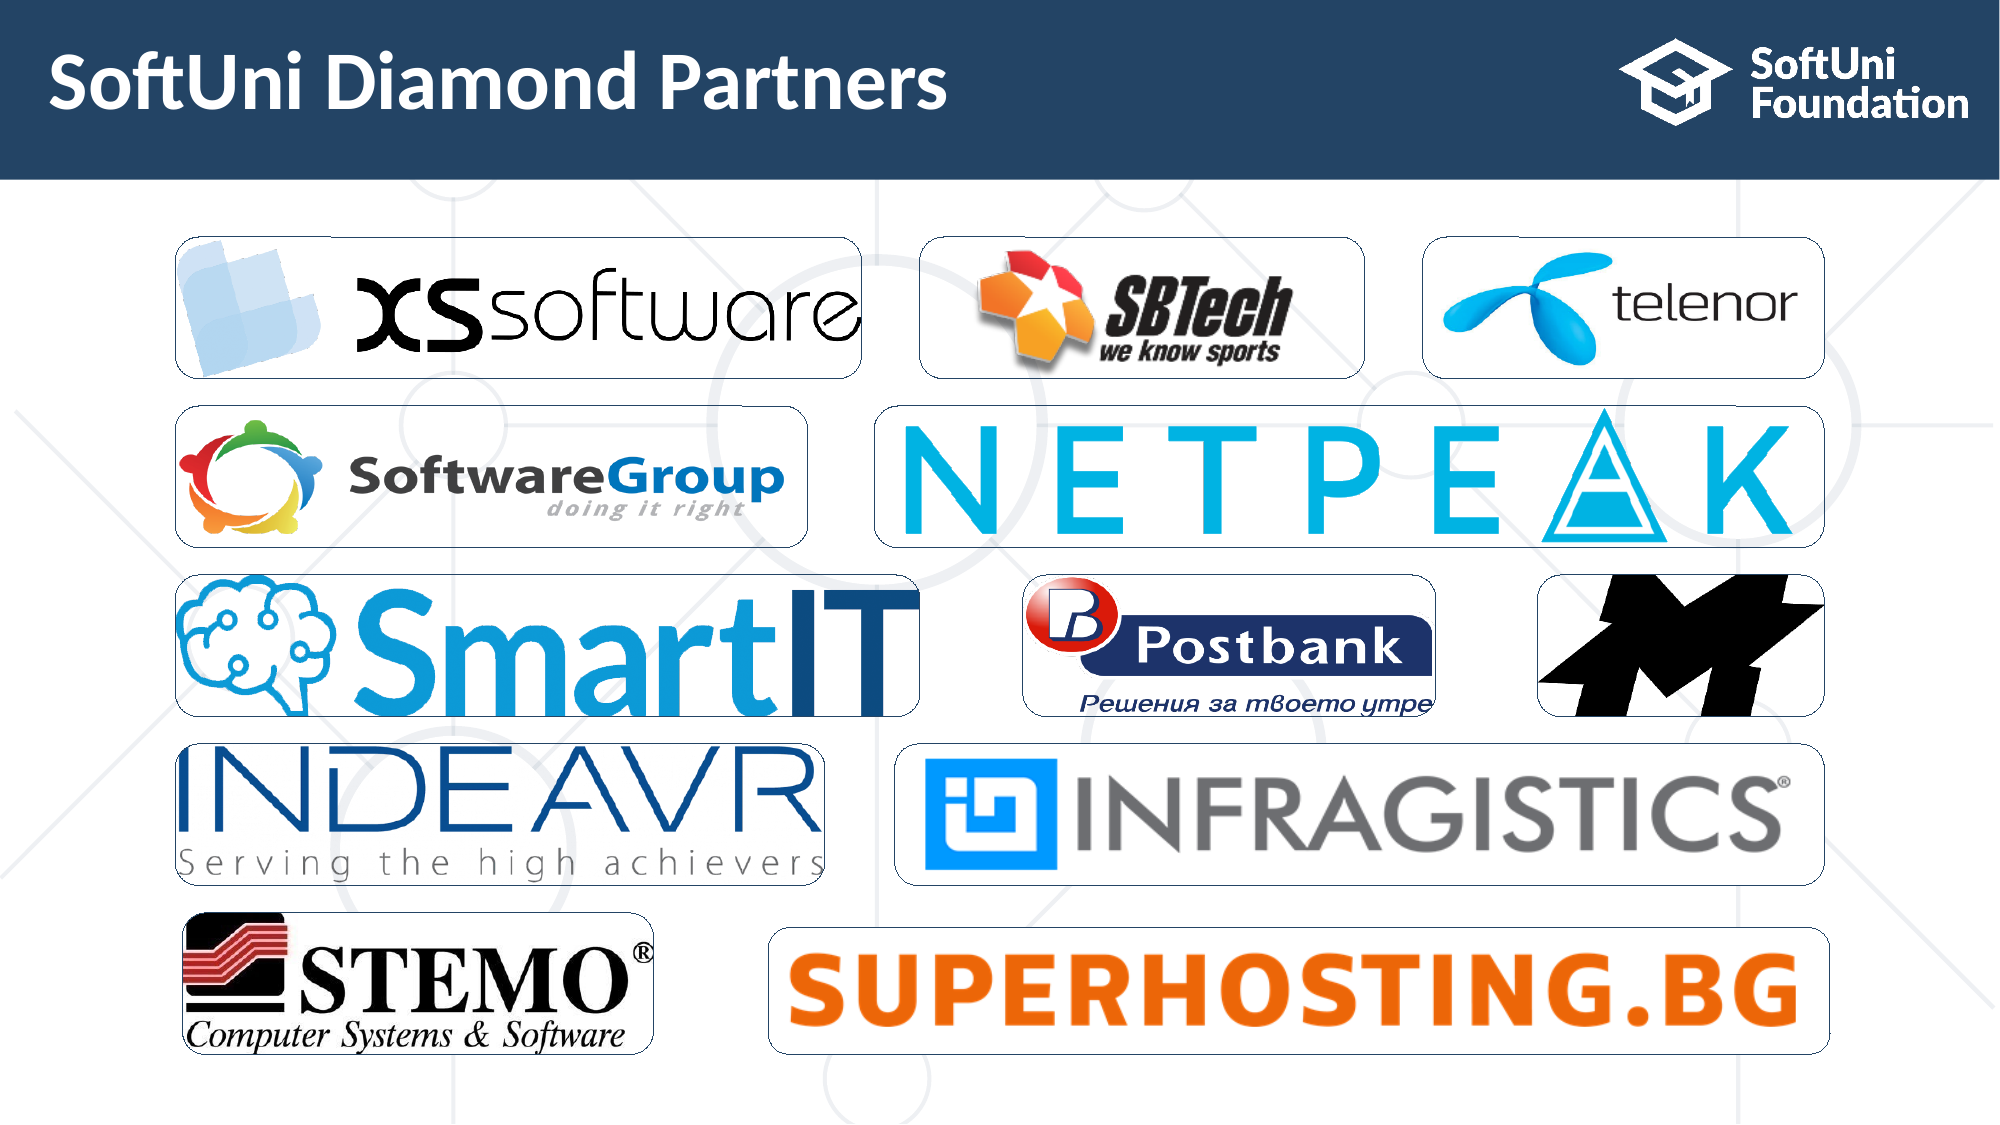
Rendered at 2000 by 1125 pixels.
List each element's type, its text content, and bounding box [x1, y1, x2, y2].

picture [174, 743, 826, 886]
picture [233, 661, 243, 670]
picture [174, 405, 809, 548]
picture [175, 574, 249, 616]
picture [175, 631, 287, 717]
picture [919, 236, 1365, 379]
picture [894, 743, 1825, 886]
picture [182, 912, 654, 1055]
picture [1422, 236, 1825, 379]
title SoftUni Diamond Partners [31, 16, 1591, 162]
picture [595, 678, 625, 702]
picture [1618, 38, 1968, 126]
picture [873, 405, 1825, 548]
picture [1537, 574, 1825, 717]
picture [611, 706, 633, 717]
picture [263, 574, 921, 717]
picture [175, 236, 862, 379]
picture [466, 642, 495, 717]
picture [1022, 574, 1437, 717]
picture [767, 927, 1831, 1055]
picture [264, 614, 273, 625]
picture [184, 585, 329, 710]
picture [295, 647, 305, 656]
picture [223, 615, 232, 625]
picture [516, 642, 545, 717]
